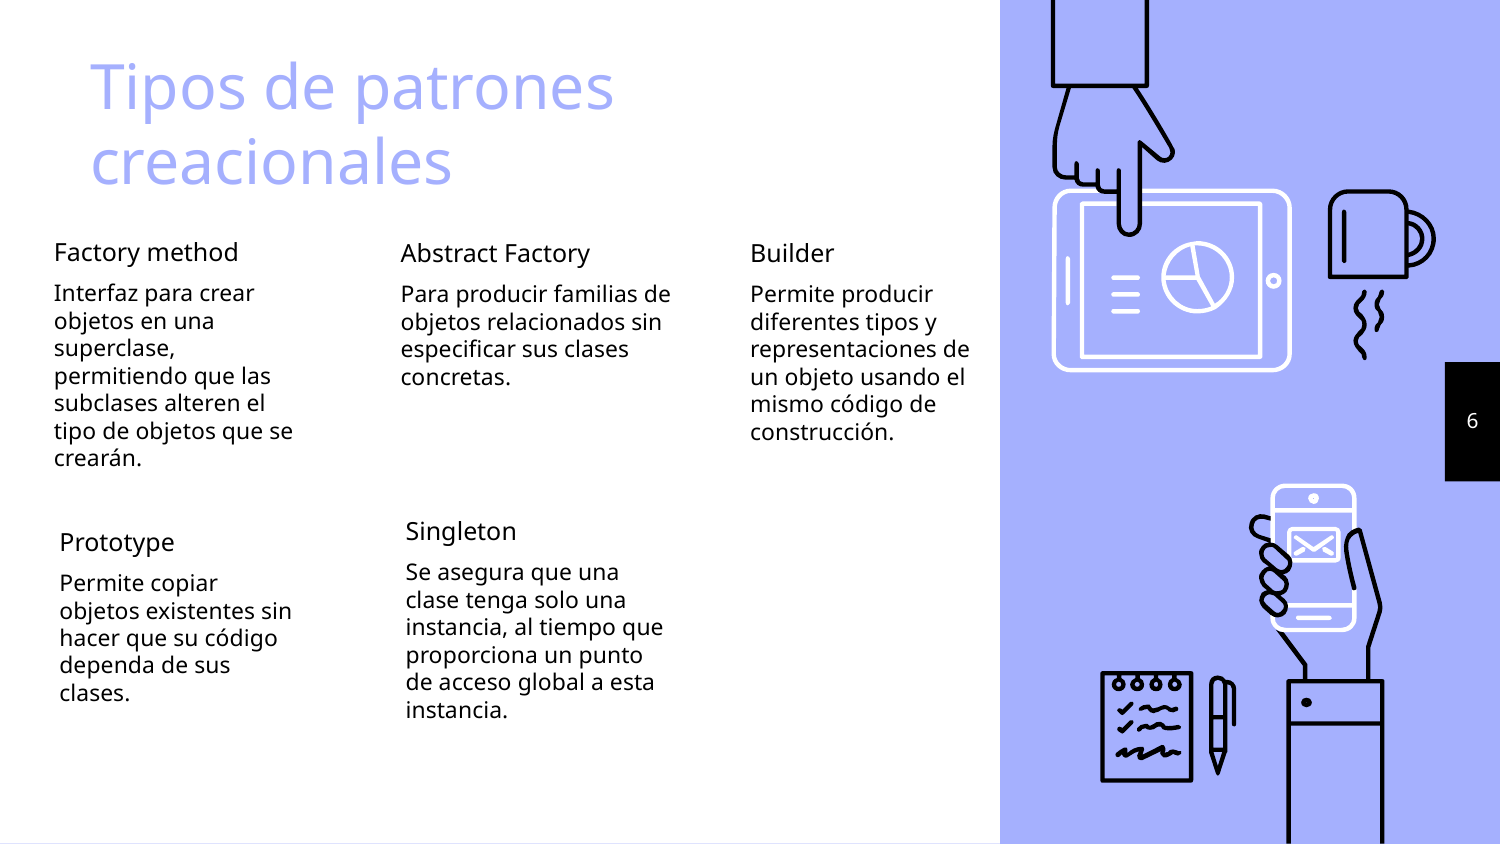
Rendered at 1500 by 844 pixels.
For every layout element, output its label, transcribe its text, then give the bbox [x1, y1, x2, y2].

list Abstract Factory Para producir familias de objetos relacionados sin especificar sus clases concretas. [385, 222, 697, 439]
list Builder Permite producir diferentes tipos y representaciones de un objeto usando el mismo código de construcción. [735, 222, 998, 501]
list Singleton Se asegura que una clase tenga solo una instancia, al tiempo que proporciona un punto de acceso global a esta instancia. [390, 500, 688, 763]
list Factory method Interfaz para crear objetos en una superclase, permitiendo que las subclases alteren el tipo de objetos que se crearán. [38, 221, 322, 516]
slide_number ‹#› [1444, 362, 1500, 482]
list Prototype Permite copiar objetos existentes sin hacer que su código dependa de sus clases. [44, 511, 317, 728]
title Tipos de patrones creacionales [75, 43, 918, 212]
